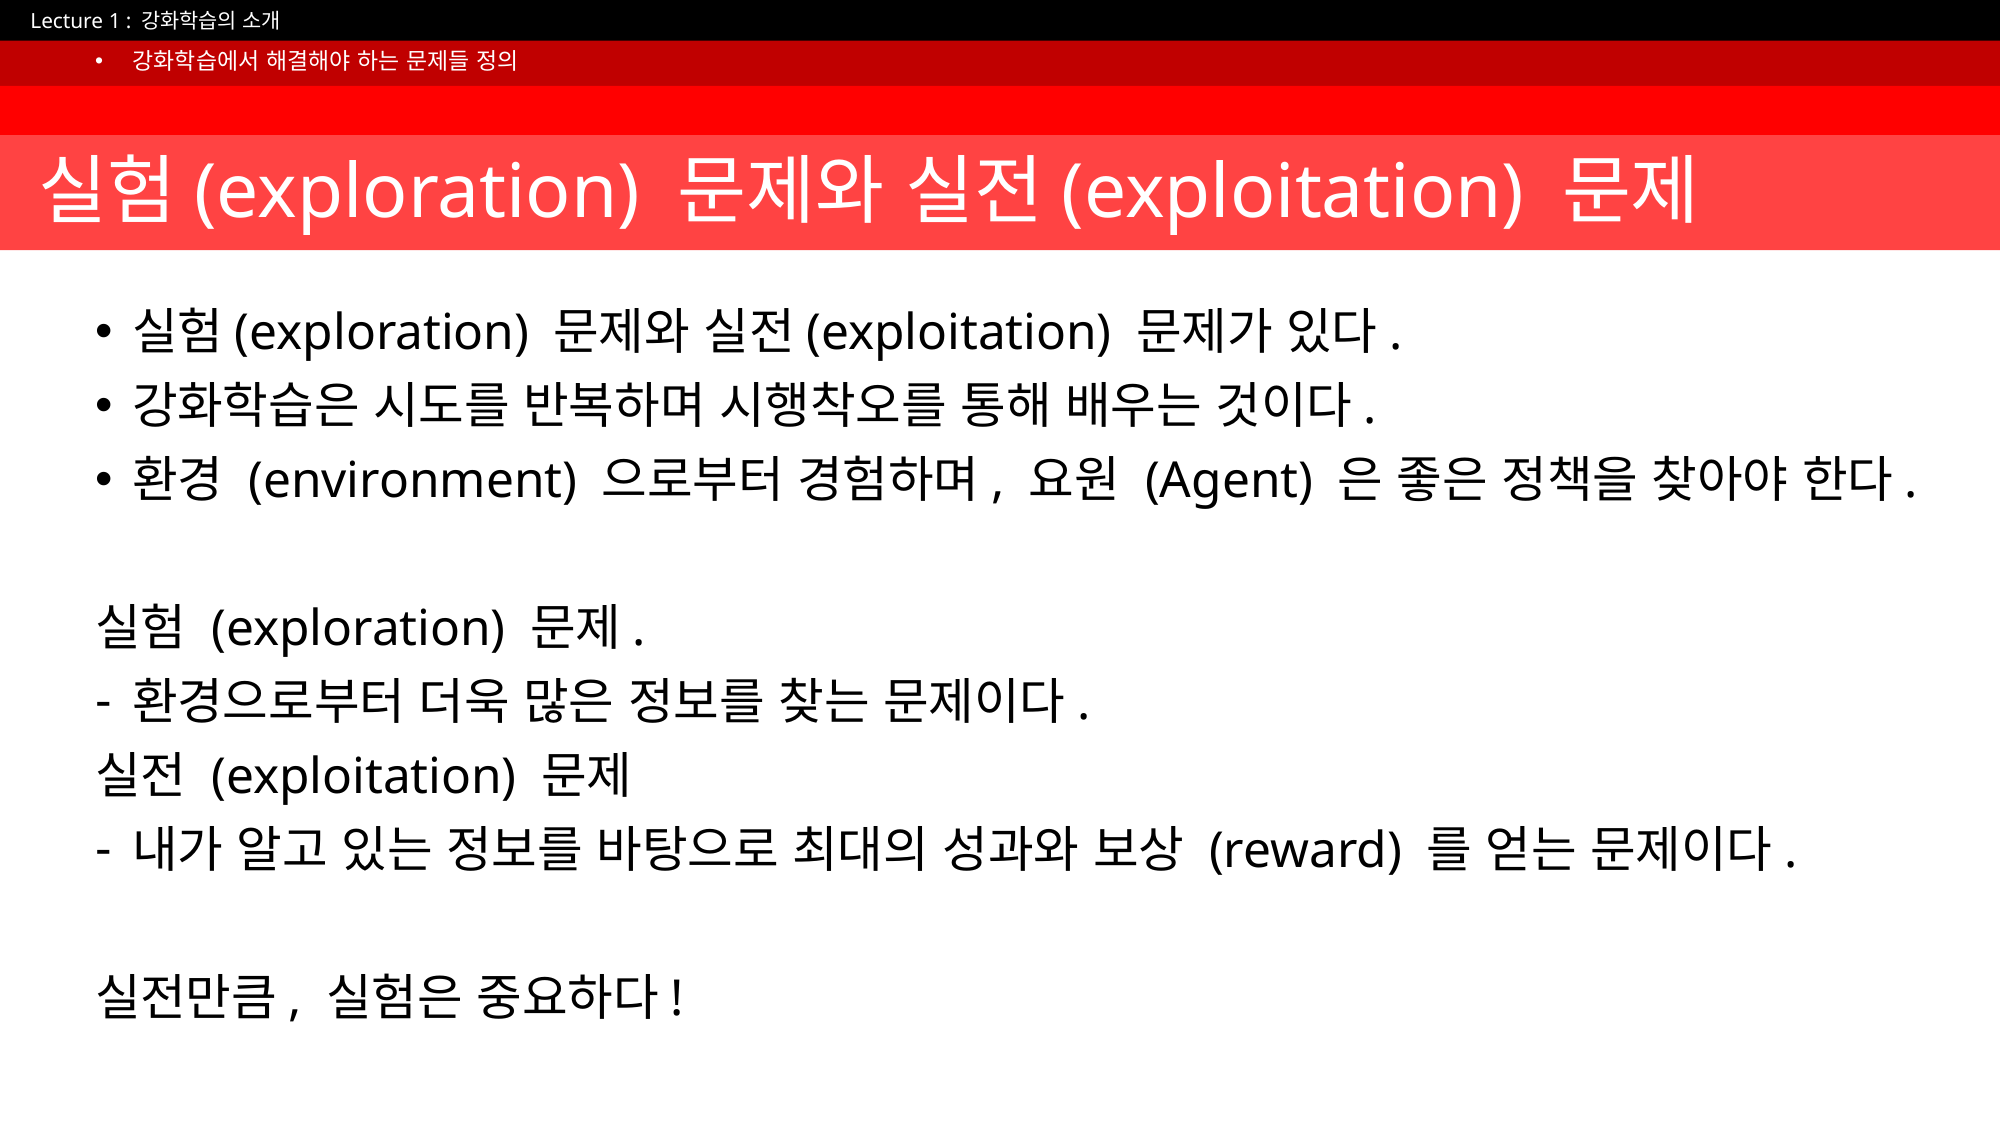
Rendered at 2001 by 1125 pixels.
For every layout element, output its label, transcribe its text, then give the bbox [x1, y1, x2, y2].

list 실험(exploration) 문제와 실전(exploitation) 문제가 있다. 강화학습은 시도를 반복하며 시행착오를 통해 배우는 것이다. 환경 (environment) 으로부터 경험하며, 요원 (Agent) 은 좋은 정책을 찾아야 한다. 실험 (exploration) 문제. 환경으로부터 더욱 많은 정보를 찾는 문제이다. 실전 (exploitation) 문제 내가 알고 있는 정보를 바탕으로 최대의 성과와 보상 (reward) 를 얻는 문제이다. 실전만큼, 실험은 중요하다! [80, 299, 1920, 1043]
title 실험(exploration) 문제와 실전(exploitation) 문제 [23, 136, 1982, 251]
list 강화학습에서 해결해야 하는 문제들 정의 [80, 42, 1402, 84]
